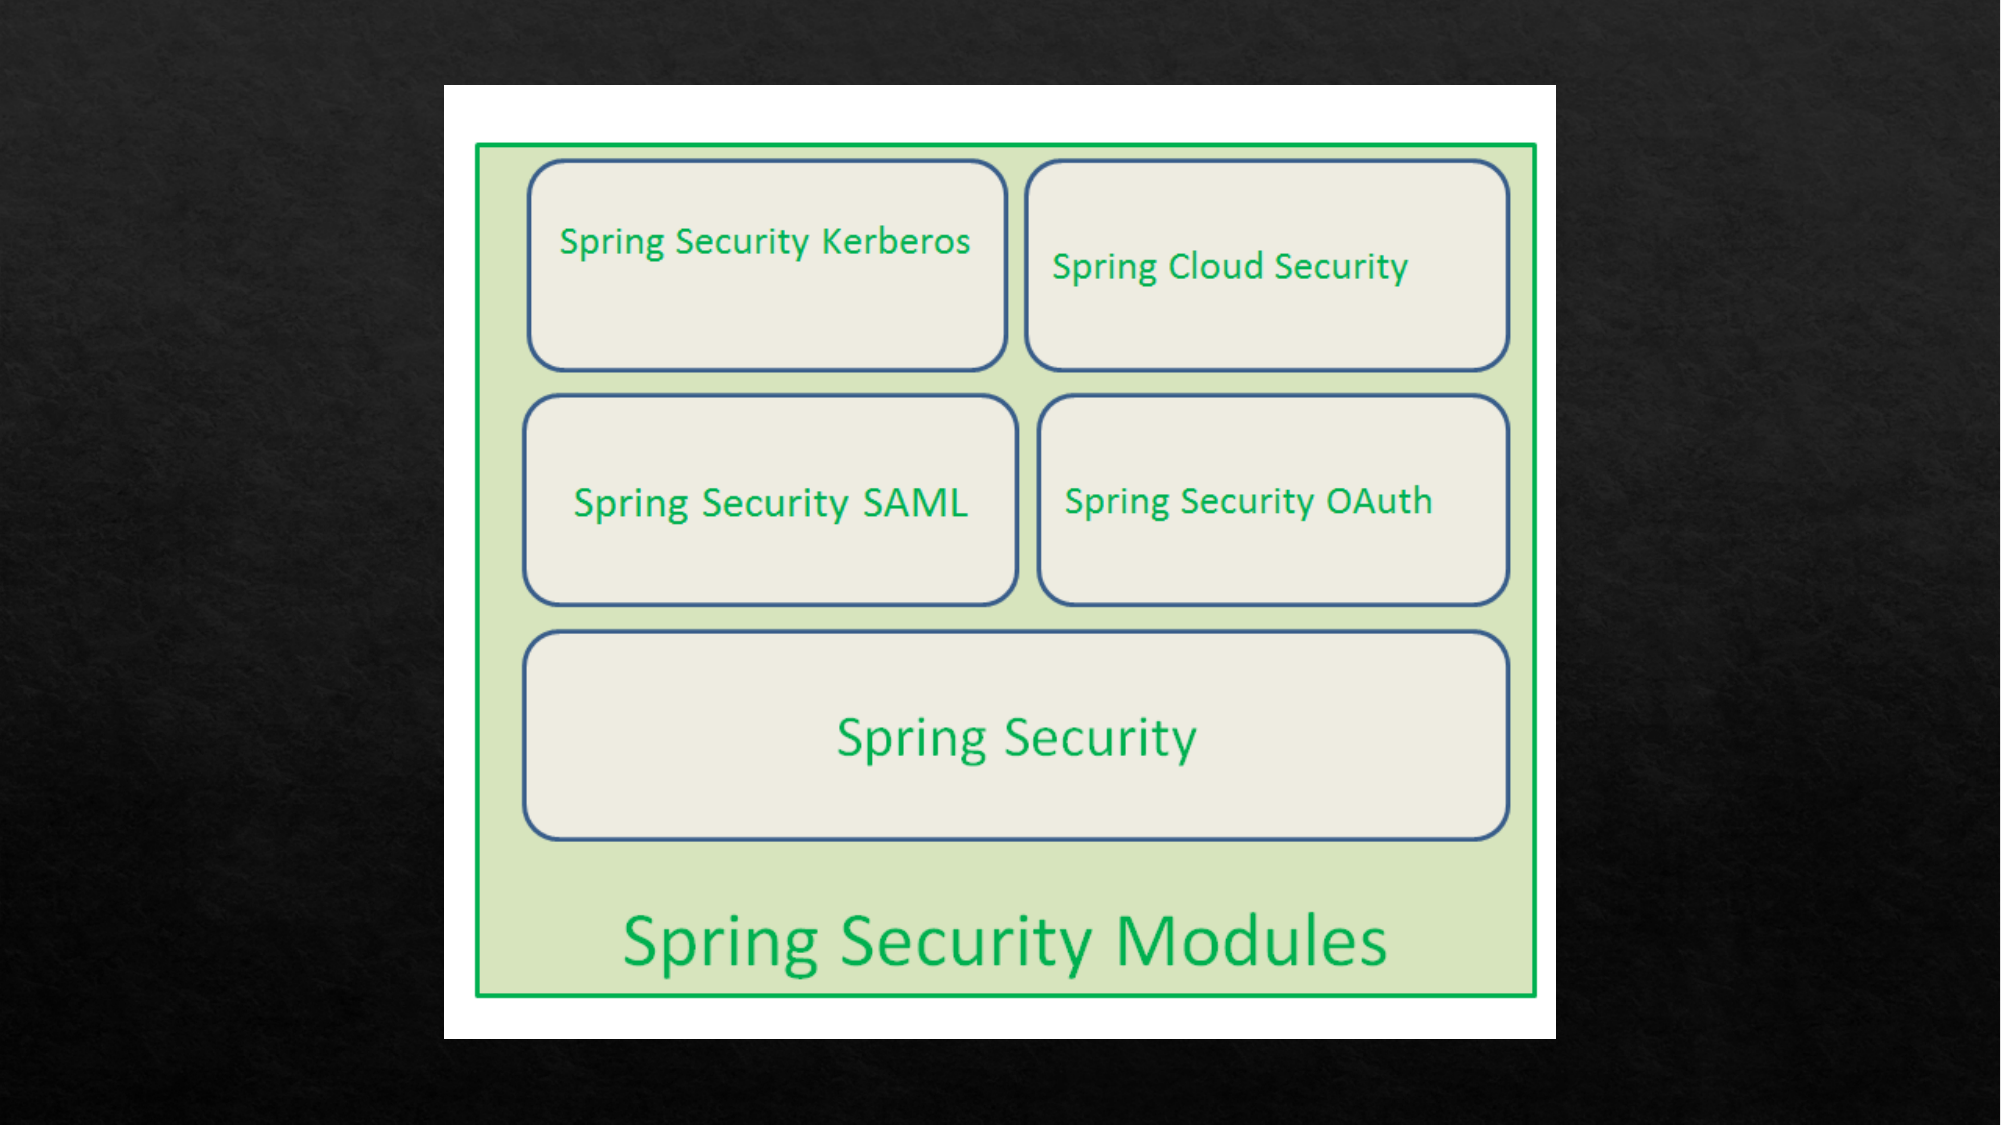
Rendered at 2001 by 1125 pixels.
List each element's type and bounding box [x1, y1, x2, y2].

picture [444, 85, 1556, 1040]
